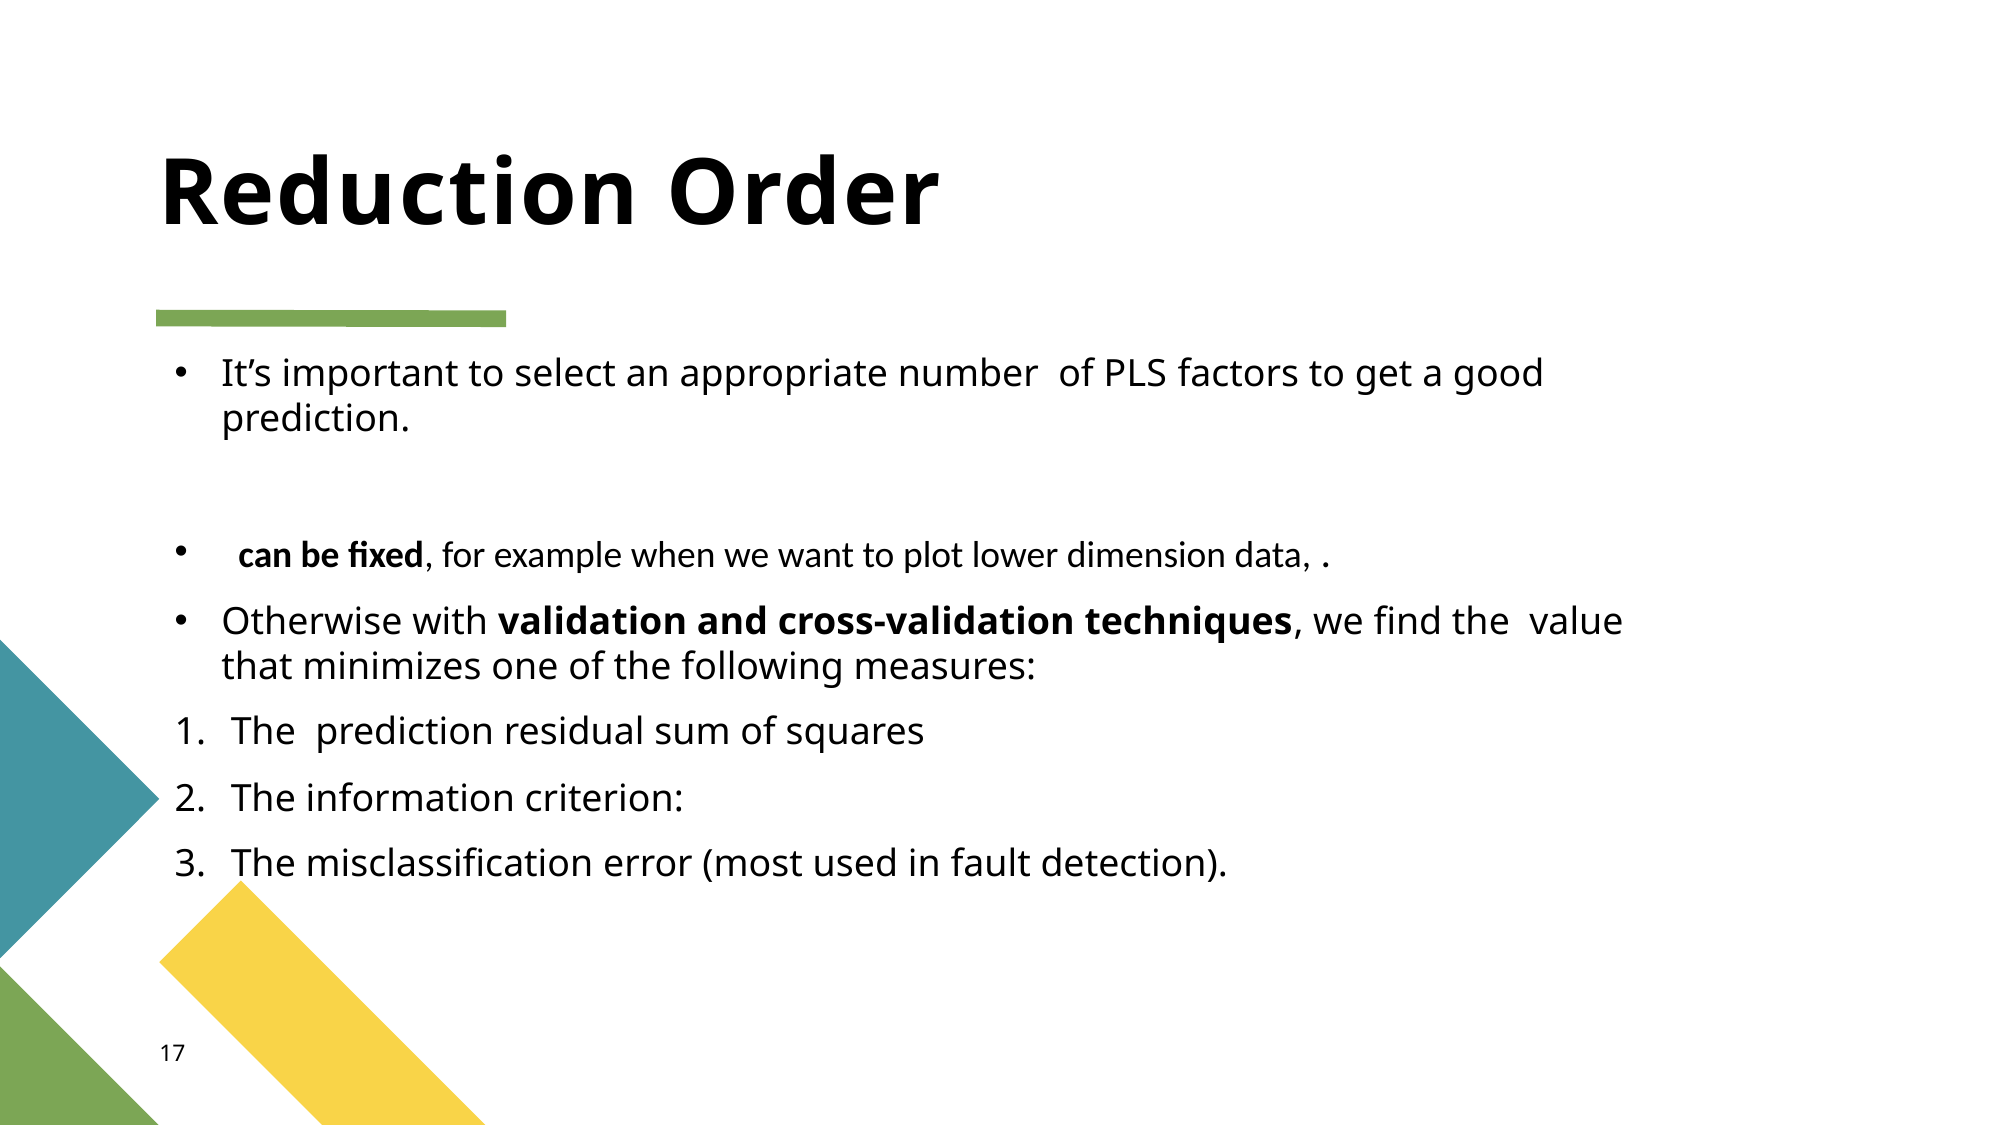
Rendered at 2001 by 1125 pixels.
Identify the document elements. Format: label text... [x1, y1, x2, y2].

slide_number 17 [159, 1038, 246, 1080]
title Reduction Order [158, 144, 1213, 245]
